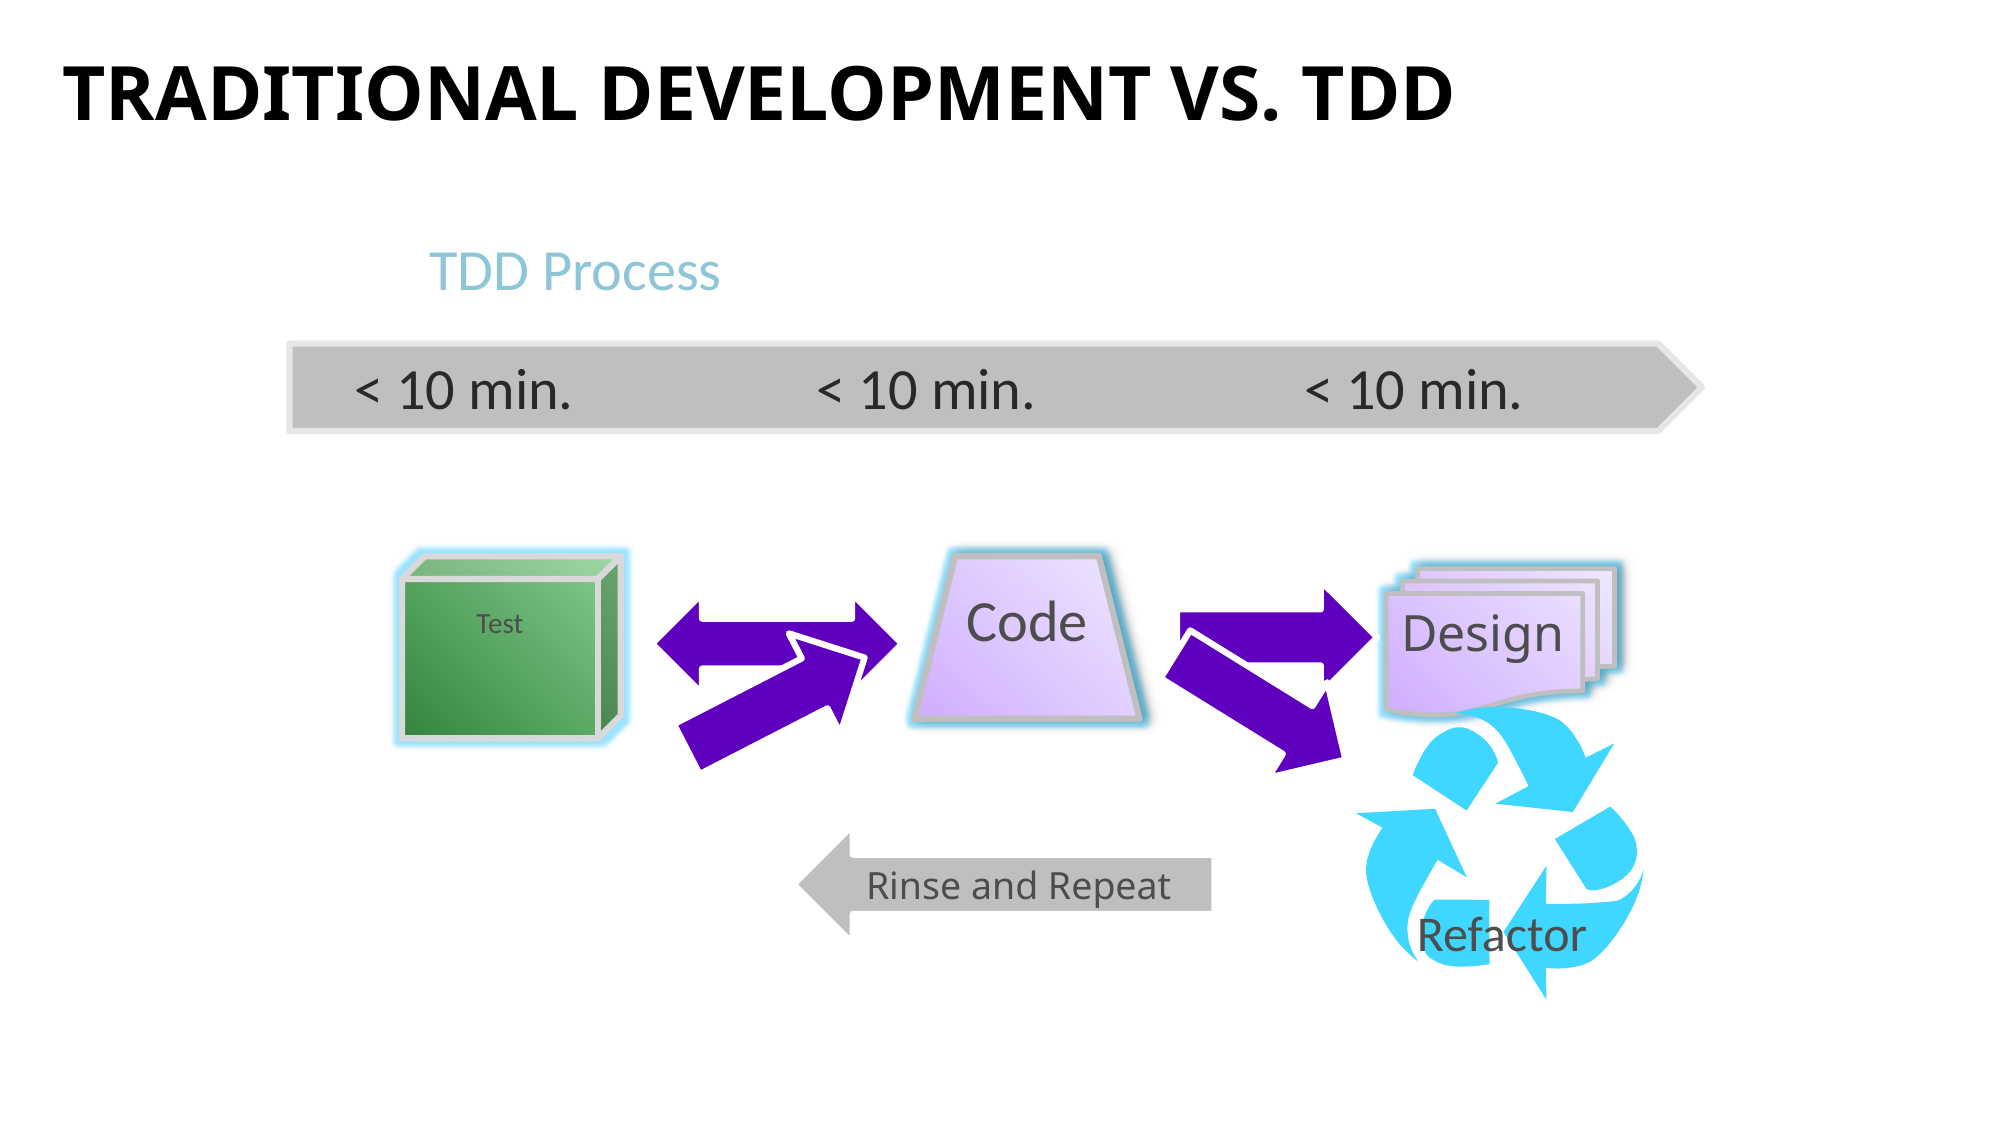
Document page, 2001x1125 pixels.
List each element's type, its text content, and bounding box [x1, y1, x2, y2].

text_box < 10 min. [339, 343, 765, 429]
text_box [652, 593, 903, 694]
title Traditional Development vs. TDD [62, 62, 1593, 225]
text_box [1160, 630, 1346, 778]
text_box < 10 min. [802, 343, 1228, 429]
text_box [289, 343, 1661, 432]
picture [1356, 707, 1644, 1000]
text_box < 10 min. [1289, 343, 1715, 429]
text_box Test [401, 556, 621, 739]
text_box TDD Process [414, 224, 1715, 310]
text_box Design [1386, 568, 1615, 707]
text_box Code [914, 556, 1140, 719]
text_box Rinse and Repeat [793, 825, 1215, 944]
text_box [673, 633, 865, 775]
text_box [1177, 581, 1378, 692]
